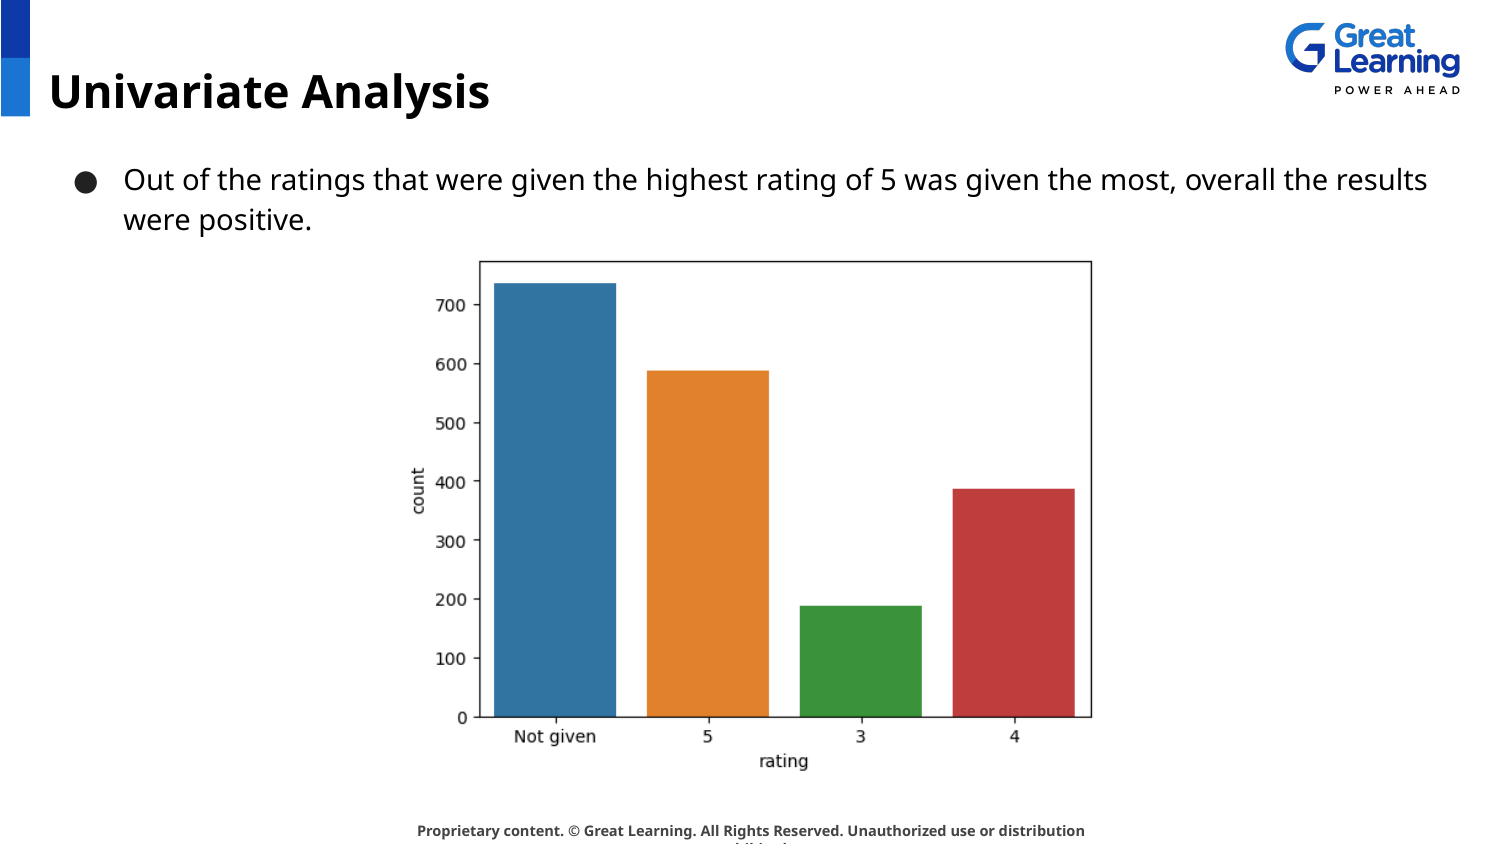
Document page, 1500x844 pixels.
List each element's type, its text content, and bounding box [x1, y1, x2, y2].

picture [398, 250, 1102, 783]
picture [1258, 11, 1487, 106]
title Univariate Analysis [33, 47, 1431, 141]
list Out of the ratings that were given the highest rating of 5 was given the most, overall the results were positive. [33, 141, 1449, 750]
